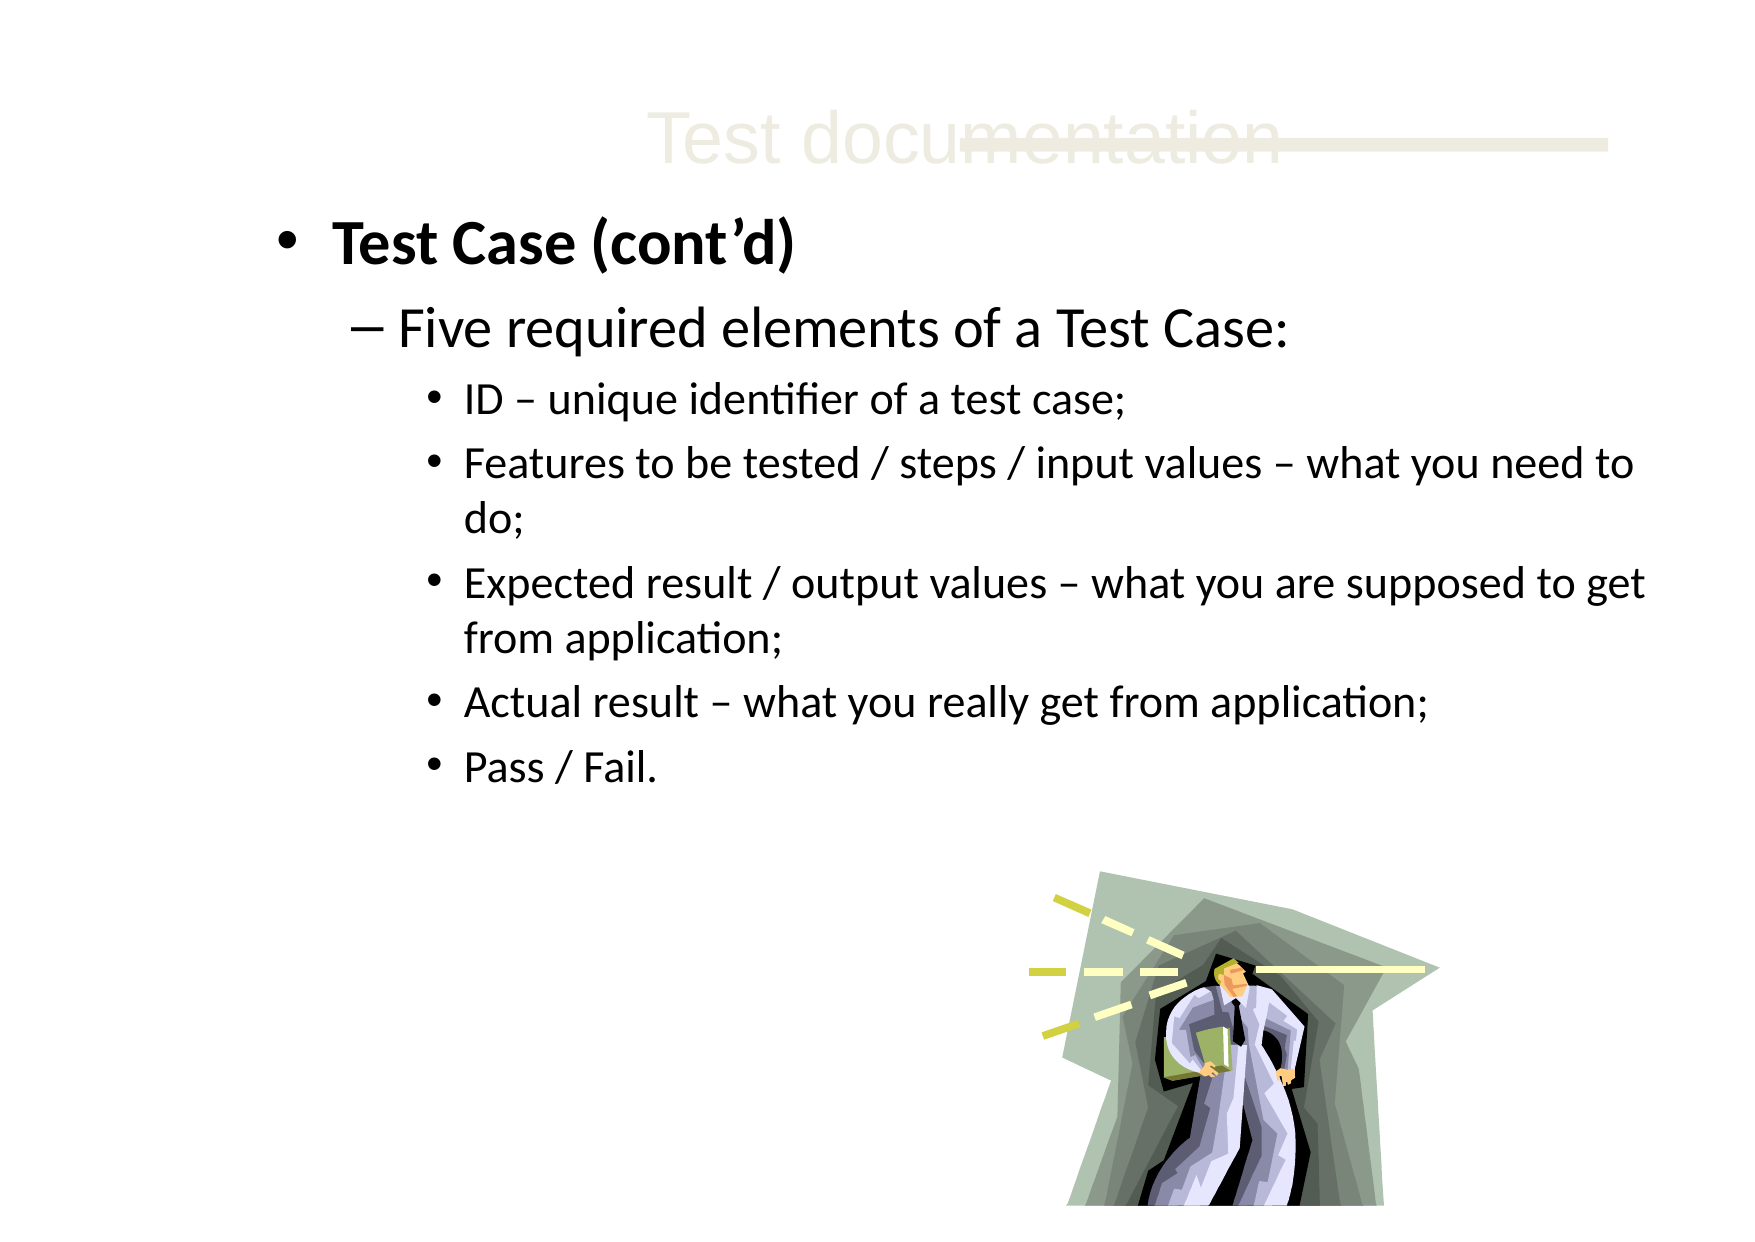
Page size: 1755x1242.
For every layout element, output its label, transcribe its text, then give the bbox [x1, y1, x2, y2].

picture [1028, 868, 1443, 1209]
title Test documentation [261, 82, 1669, 193]
list Test Case (cont’d) Five required elements of a Test Case: ID – unique identifier of a test case; Features to be tested / steps / input values – what you need to do; Expected result / output values – what you are supposed to get from application; Actual result – what you really get from application; Pass / Fail. [261, 193, 1669, 1104]
text_box [959, 137, 1609, 152]
